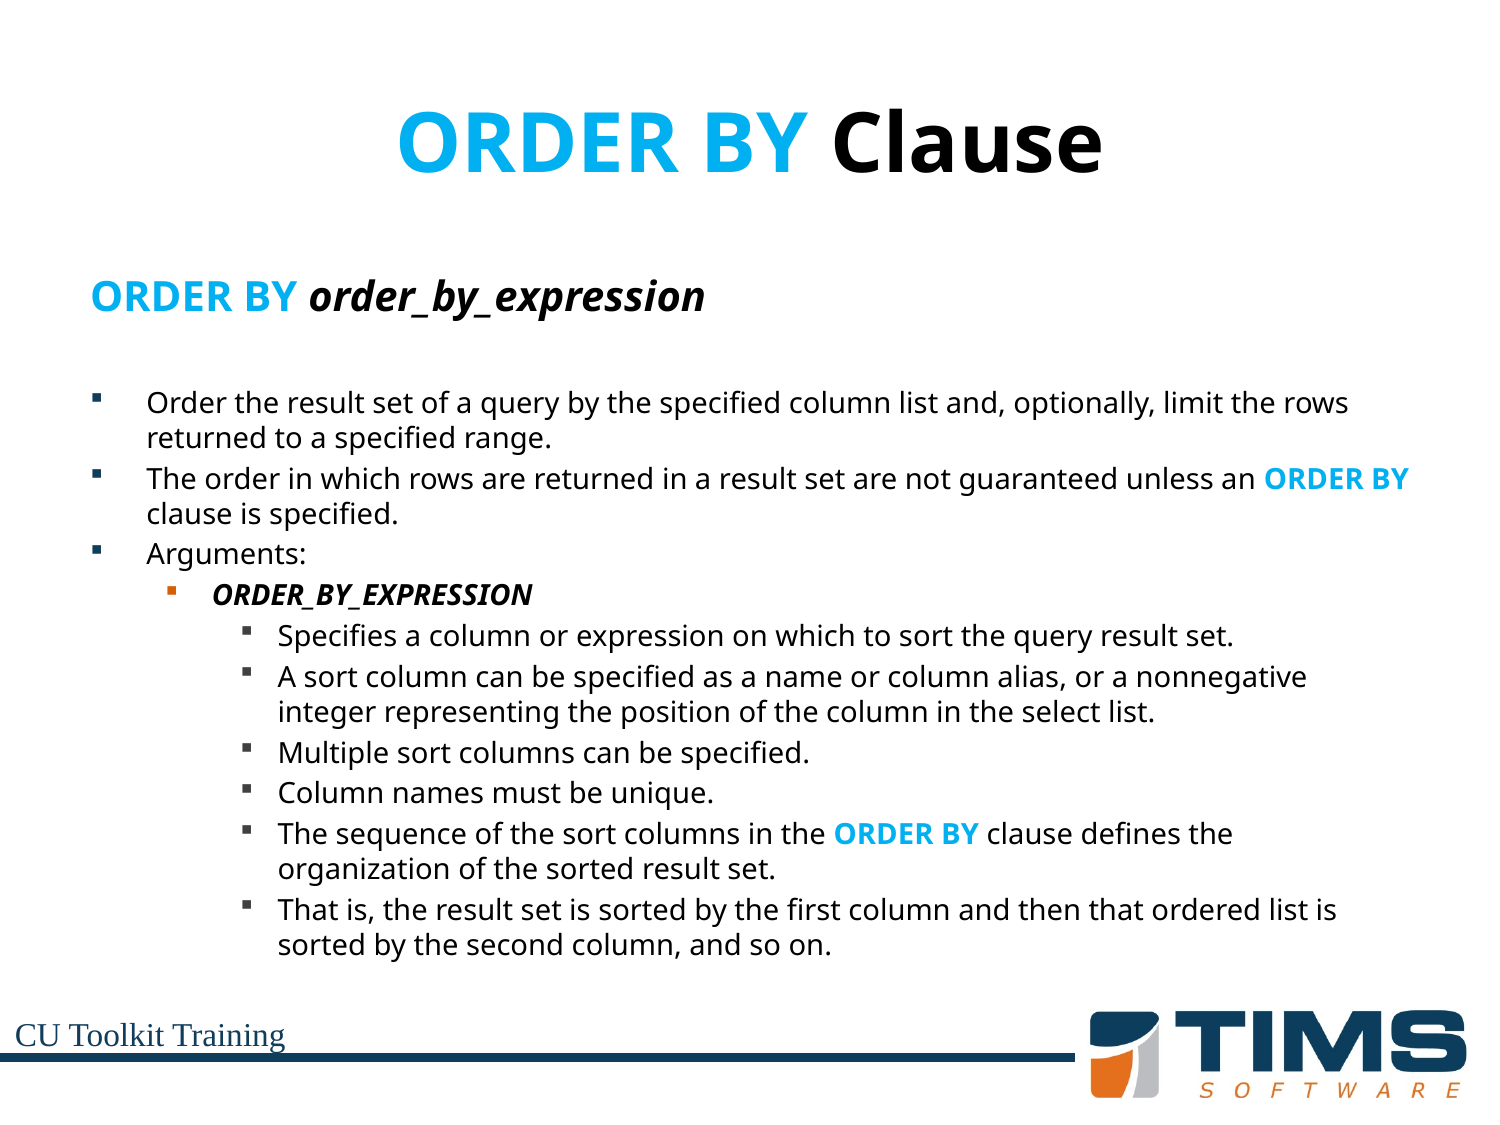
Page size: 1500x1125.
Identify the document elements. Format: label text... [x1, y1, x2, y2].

footer CU Toolkit Training [0, 1005, 475, 1066]
list ORDER BY order_by_expression Order the result set of a query by the specified column list and, optionally, limit the rows returned to a specified range. The order in which rows are returned in a result set are not guaranteed unless an ORDER BY clause is specified. Arguments: ORDER_BY_EXPRESSION Specifies a column or expression on which to sort the query result set. A sort column can be specified as a name or column alias, or a nonnegative integer representing the position of the column in the select list. Multiple sort columns can be specified. Column names must be unique. The sequence of the sort columns in the ORDER BY clause defines the organization of the sorted result set. That is, the result set is sorted by the first column and then that ordered list is sorted by the second column, and so on. [75, 262, 1425, 1005]
title ORDER BY Clause [75, 45, 1425, 233]
picture [1087, 1007, 1469, 1098]
